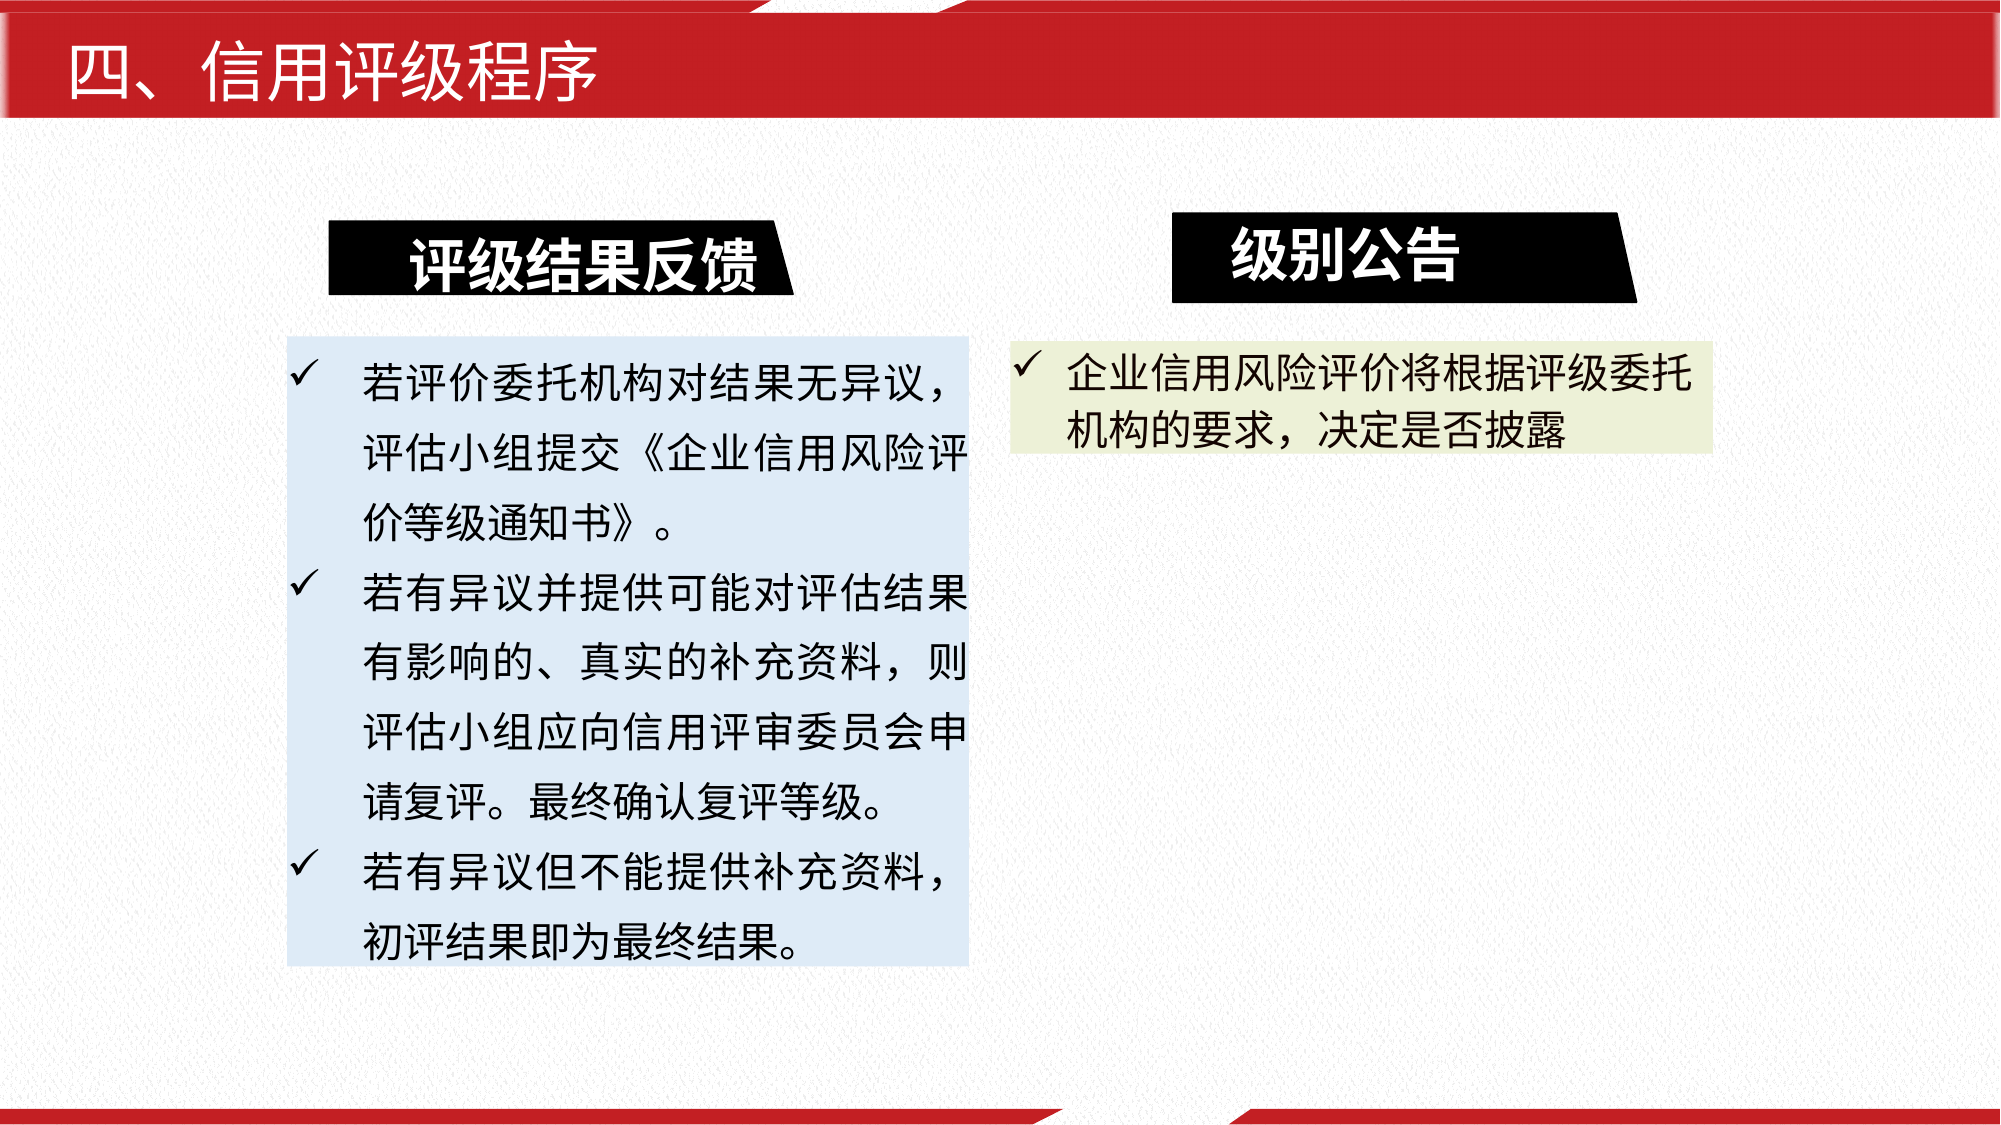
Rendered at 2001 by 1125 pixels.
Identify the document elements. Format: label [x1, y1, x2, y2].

picture [0, 12, 2000, 118]
text_box [0, 0, 2000, 12]
text_box [0, 118, 2000, 1125]
text_box [287, 213, 1713, 973]
